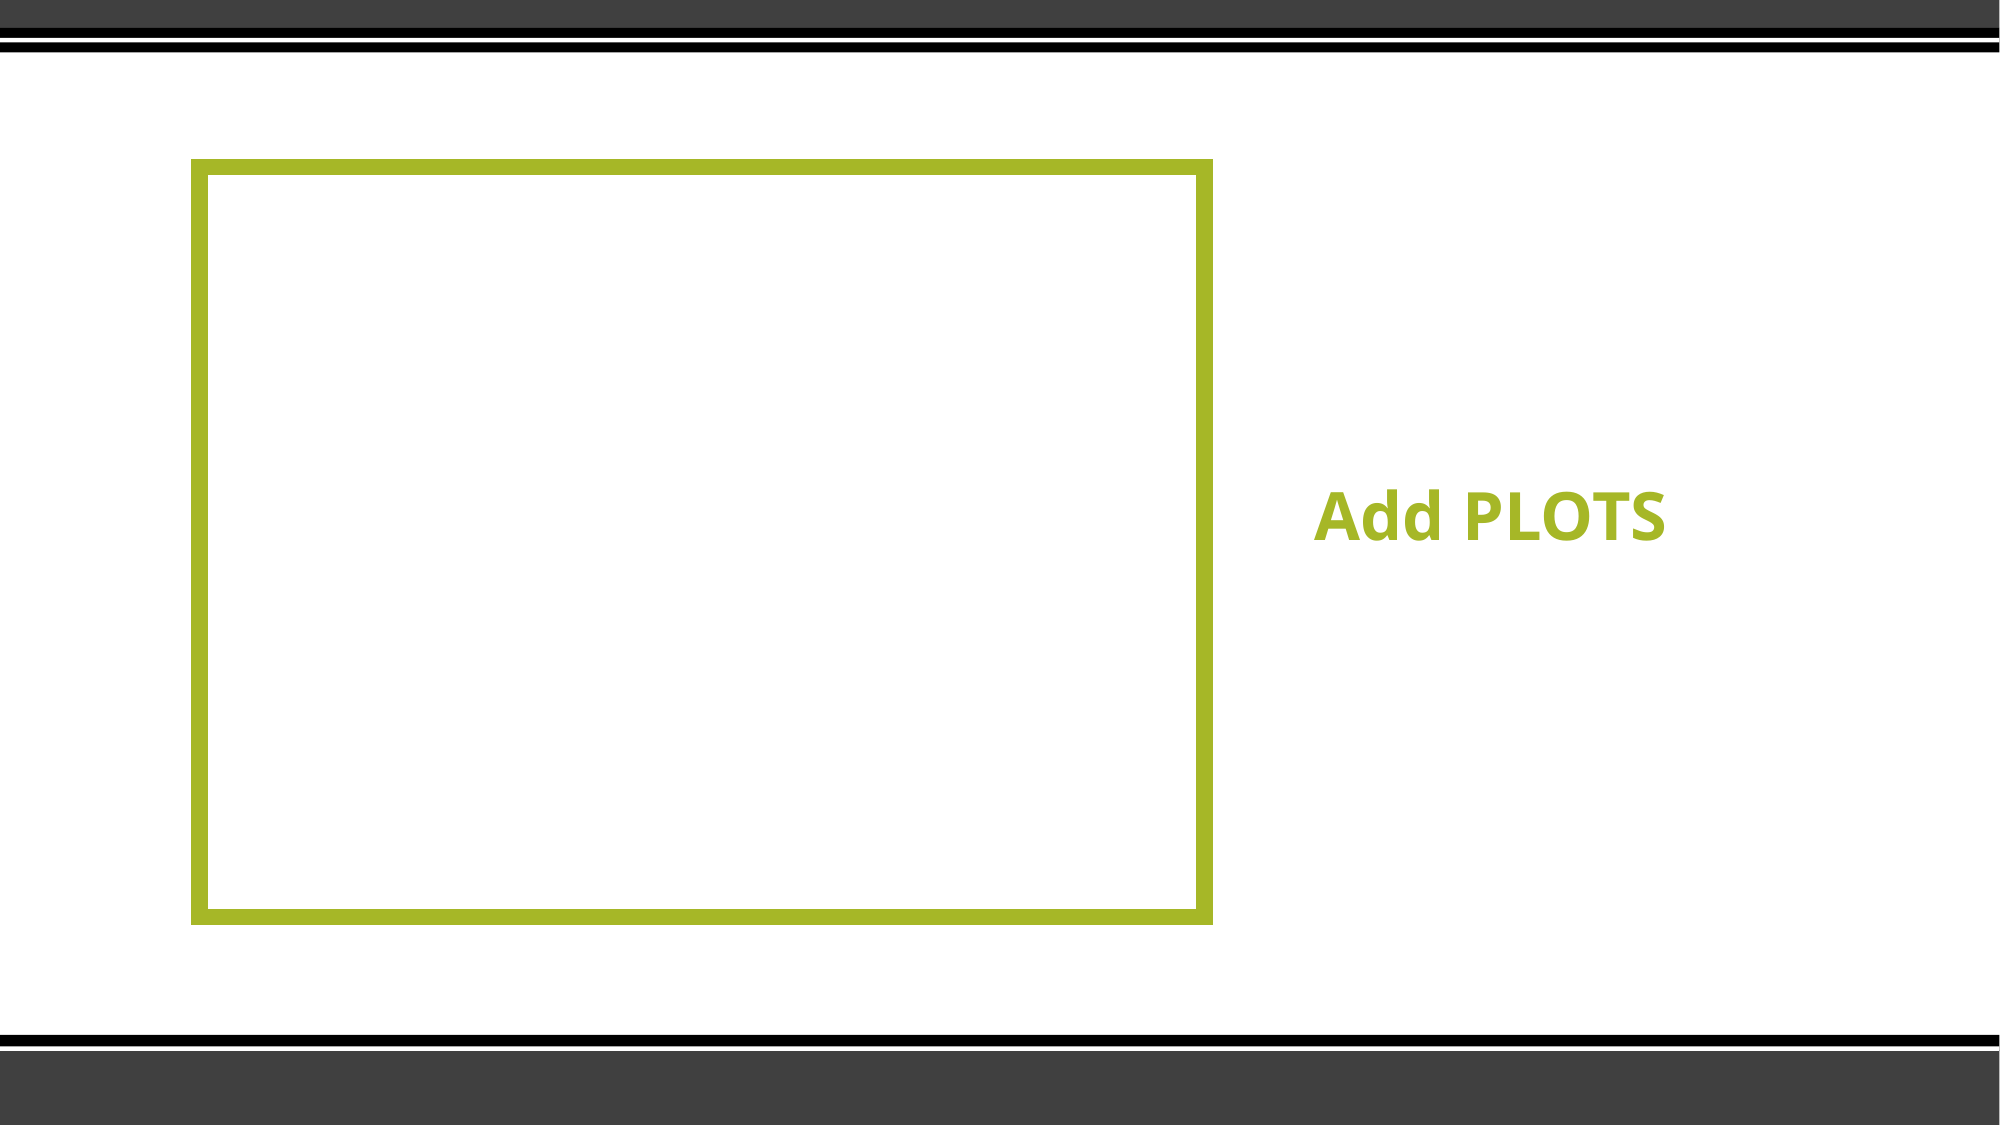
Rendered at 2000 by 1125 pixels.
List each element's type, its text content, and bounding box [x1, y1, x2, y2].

title Add PLOTS [1299, 224, 1813, 563]
